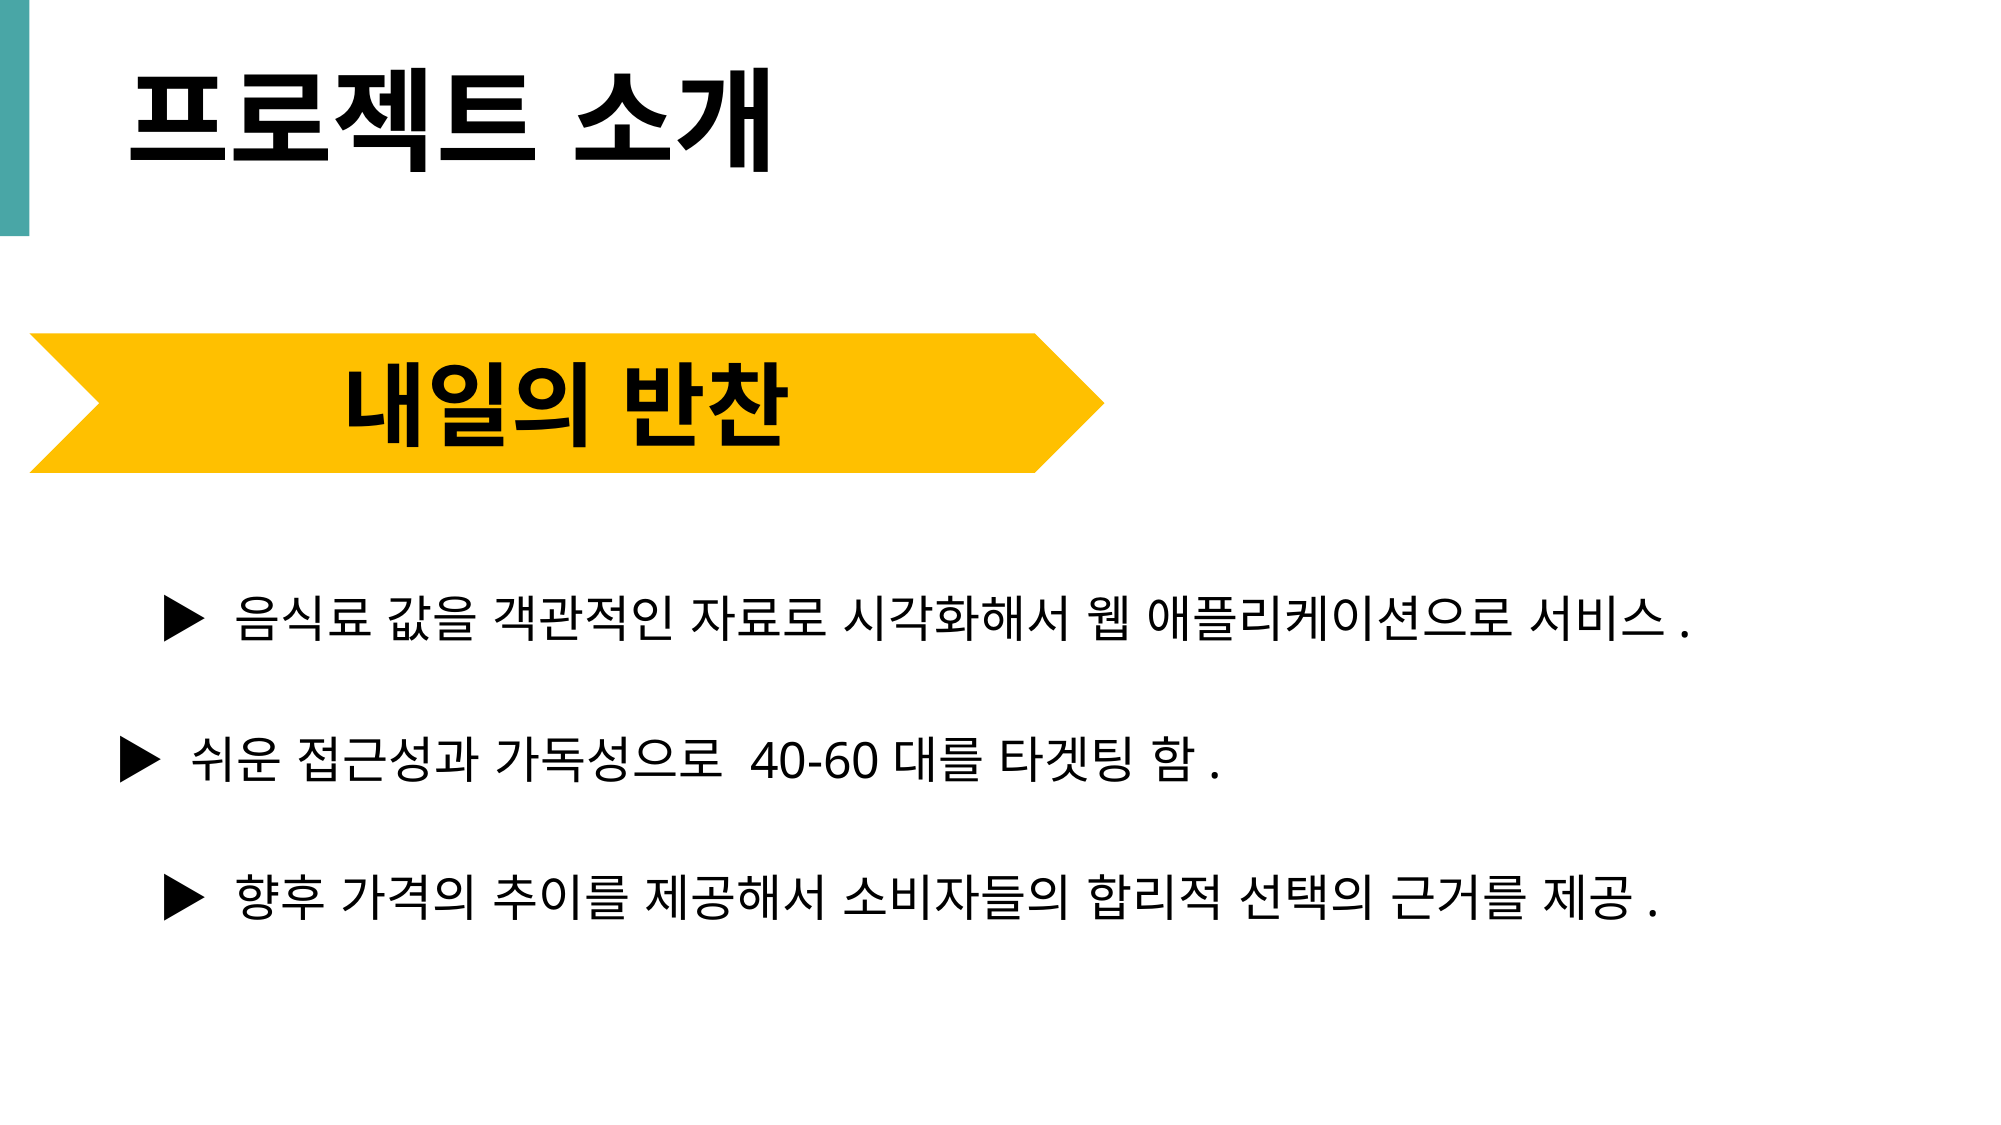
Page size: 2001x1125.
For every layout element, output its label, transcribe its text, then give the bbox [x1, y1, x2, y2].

text_box 프로젝트 소개 [111, 42, 794, 193]
text_box ▶ 쉬운 접근성과 가독성으로 40-60대를 타겟팅 함. [99, 720, 1250, 796]
text_box ▶ 음식료 값을 객관적인 자료로 시각화해서 웹 애플리케이션으로 서비스. [144, 579, 1708, 655]
text_box [26, 332, 1106, 474]
text_box ▶ 향후 가격의 추이를 제공해서 소비자들의 합리적 선택의 근거를 제공. [143, 859, 1676, 934]
text_box [0, 0, 30, 237]
text_box 내일의 반찬 [327, 340, 806, 465]
